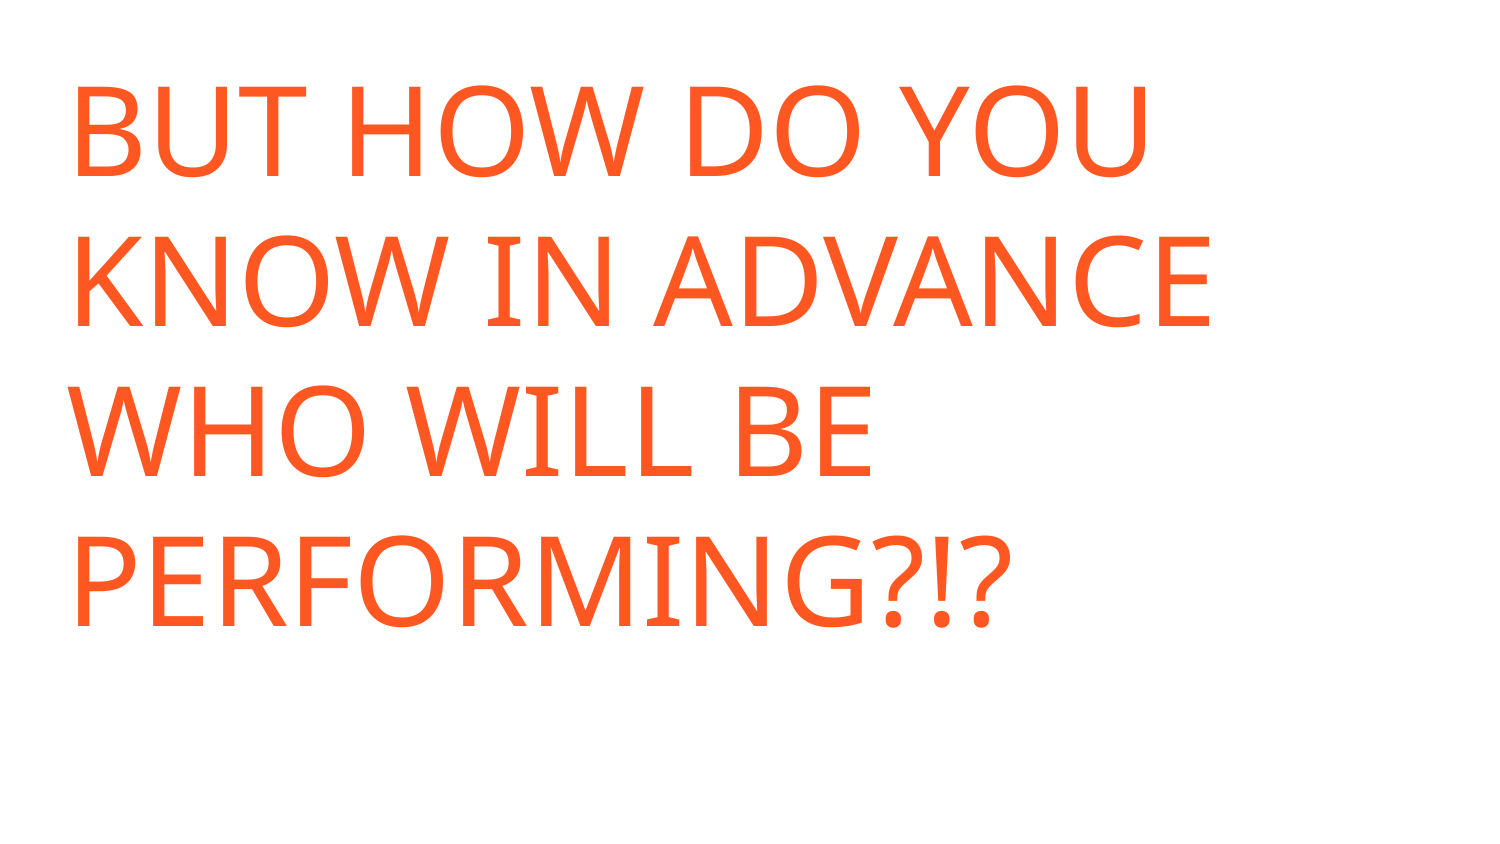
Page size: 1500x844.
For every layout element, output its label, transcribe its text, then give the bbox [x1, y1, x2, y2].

title BUT HOW DO YOU KNOW IN ADVANCE WHO WILL BE PERFORMING?!? [51, 36, 1449, 642]
